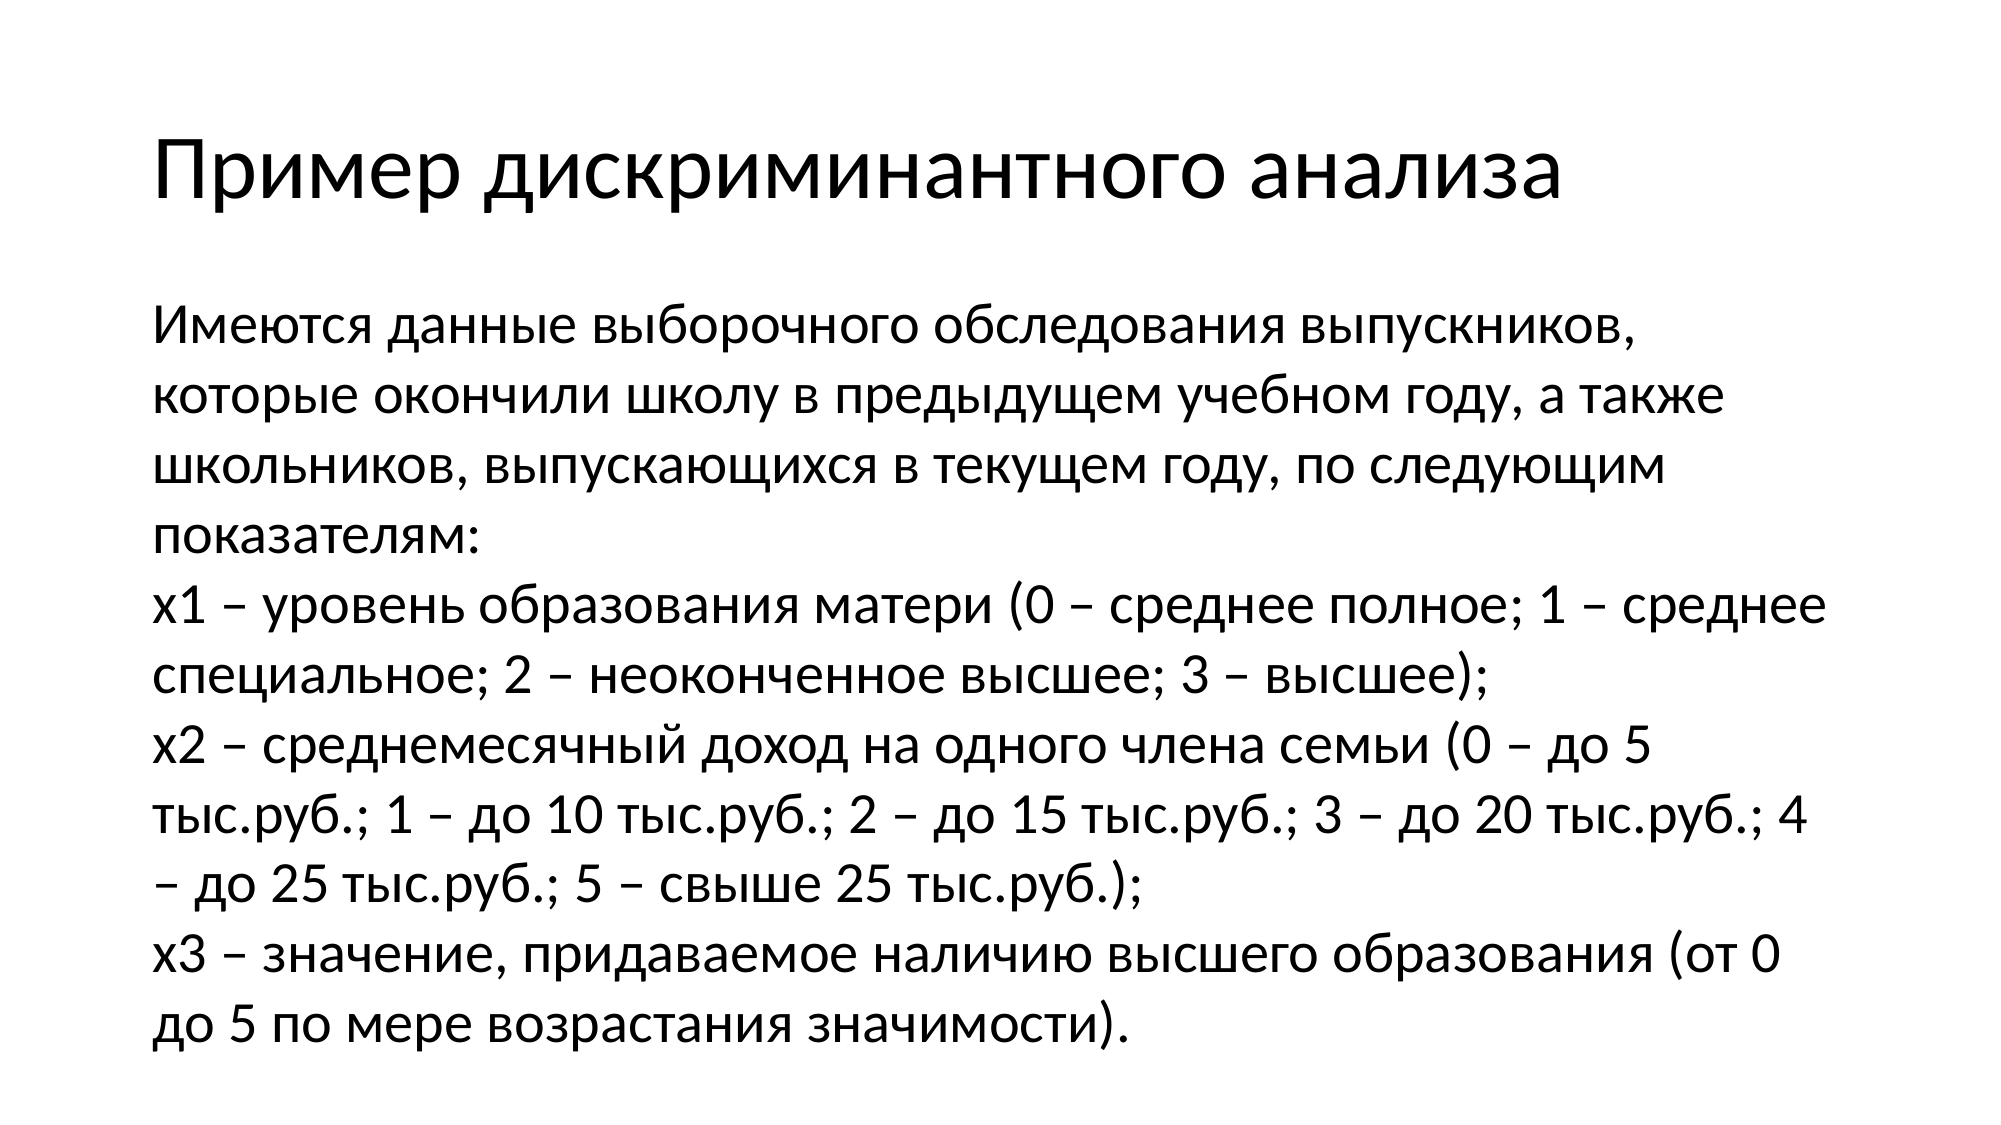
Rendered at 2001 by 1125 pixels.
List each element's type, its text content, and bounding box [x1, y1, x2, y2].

list Имеются данные выборочного обследования выпускников, которые окончили школу в предыдущем учебном году, а также школьников, выпускающихся в текущем году, по следующим показателям: x1 – уровень образования матери (0 – среднее полное; 1 – среднее специальное; 2 – неоконченное высшее; 3 – высшее); x2 – среднемесячный доход на одного члена семьи (0 – до 5 тыс.руб.; 1 – до 10 тыс.руб.; 2 – до 15 тыс.руб.; 3 – до 20 тыс.руб.; 4 – до 25 тыс.руб.; 5 – свыше 25 тыс.руб.); x3 – значение, придаваемое наличию высшего образования (от 0 до 5 по мере возрастания значимости). [137, 277, 1863, 992]
title Пример дискриминантного анализа [137, 59, 1863, 277]
